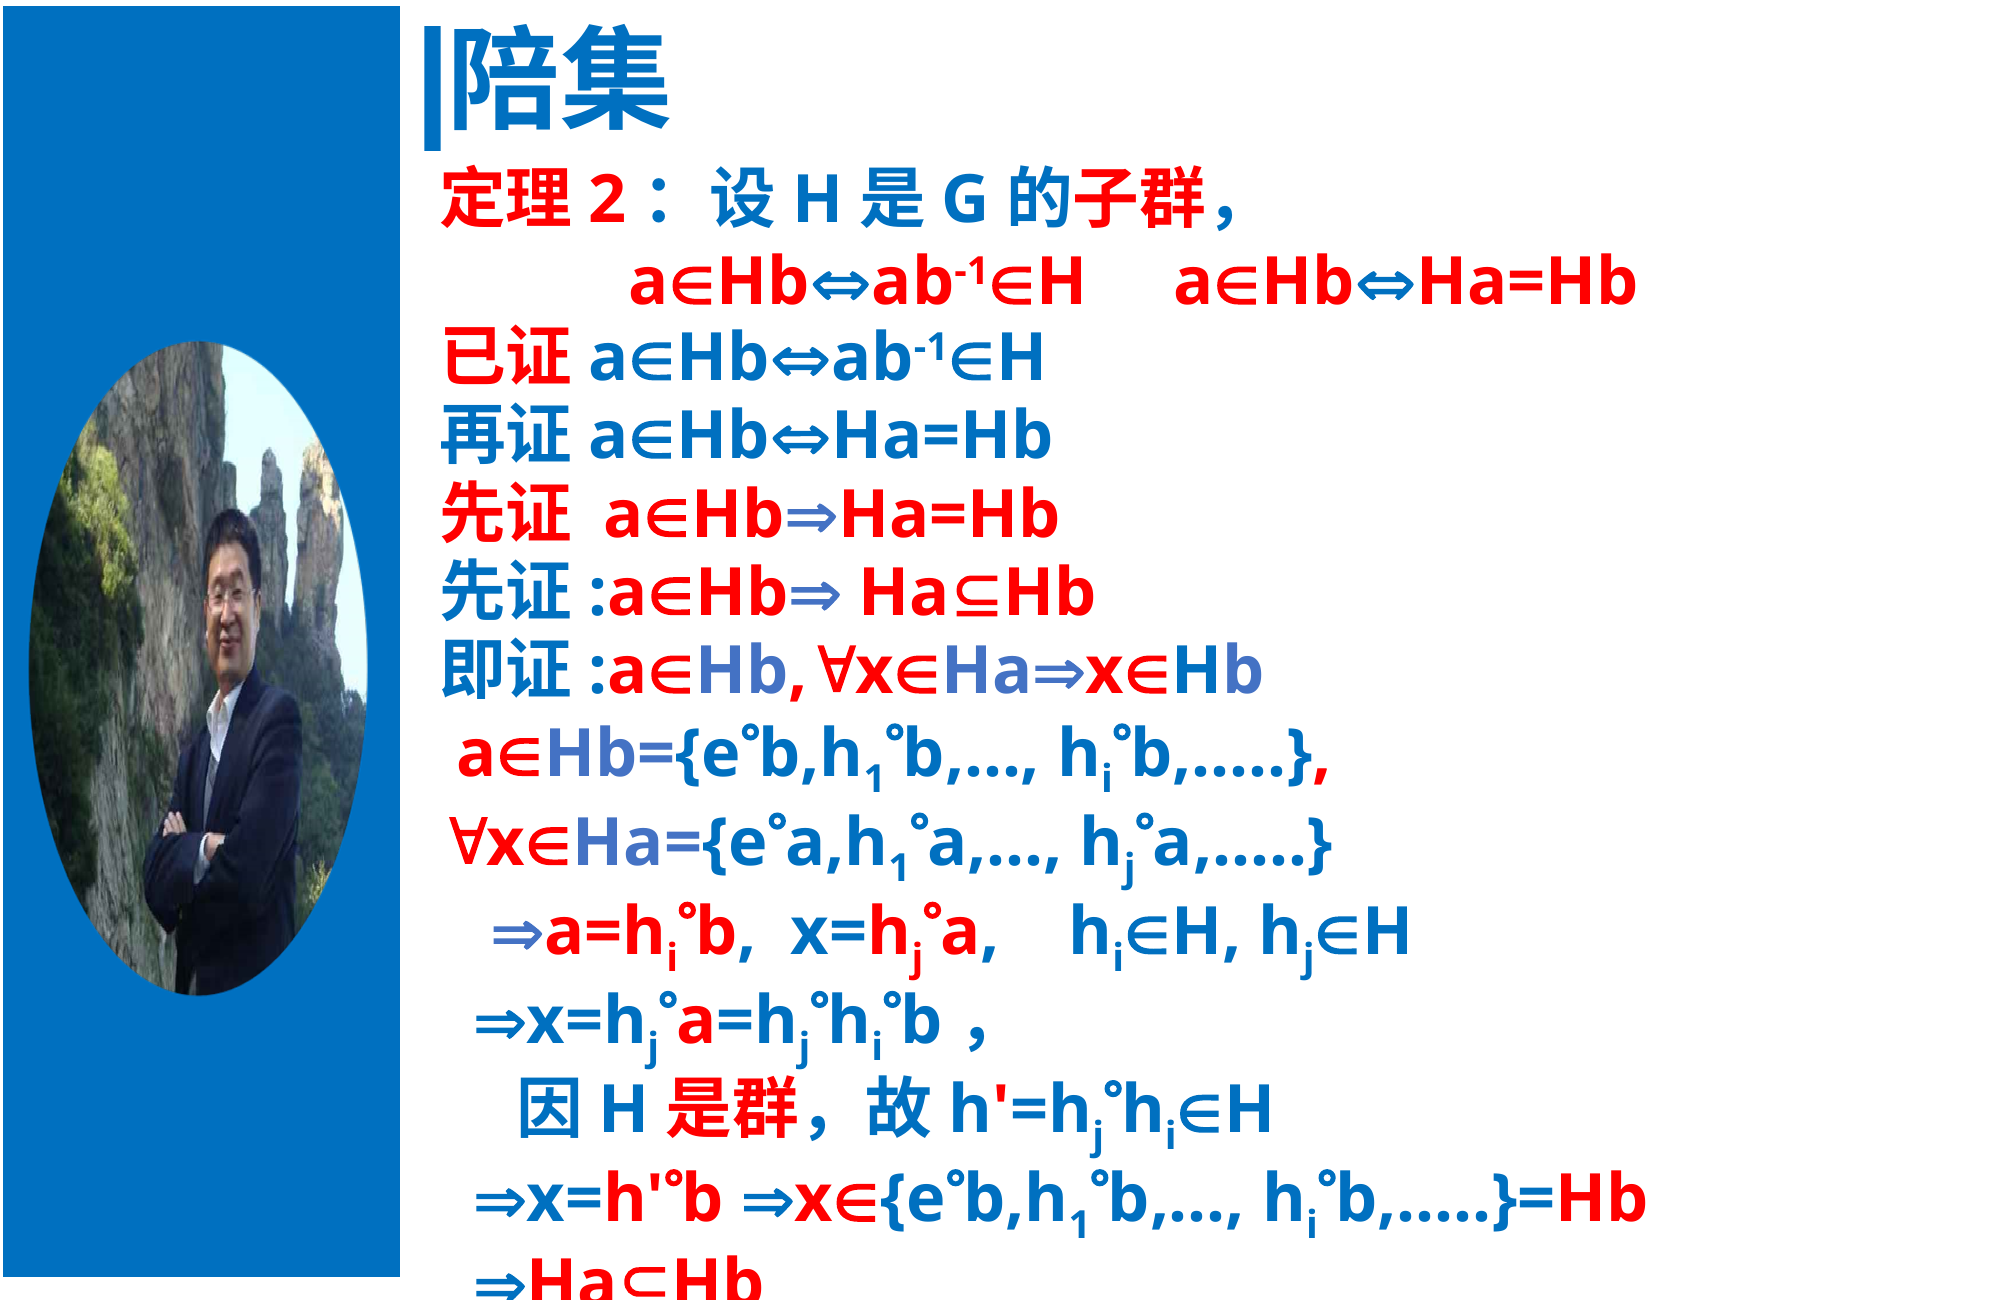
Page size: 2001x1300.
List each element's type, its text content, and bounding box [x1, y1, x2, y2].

picture [3, 6, 400, 1277]
text_box 定理2：设H是G的子群， aHbab-1H aHbHa=Hb 已证aHbab-1H 再证aHbHa=Hb 先证 aHbHa=Hb 先证:aHb HaHb 即证:aHb,xHaxHb aHb={eb,h1b,…, hib,…..}, xHa={ea,h1a,…, hja,…..} a=hib, x=hja, hiH, hjH x=hja=hjhib， 因H是群，故h'=hjhiH x=h'b x{eb,h1b,…, hib,…..}=Hb HaHb [424, 152, 1912, 1300]
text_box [424, 0, 1447, 153]
